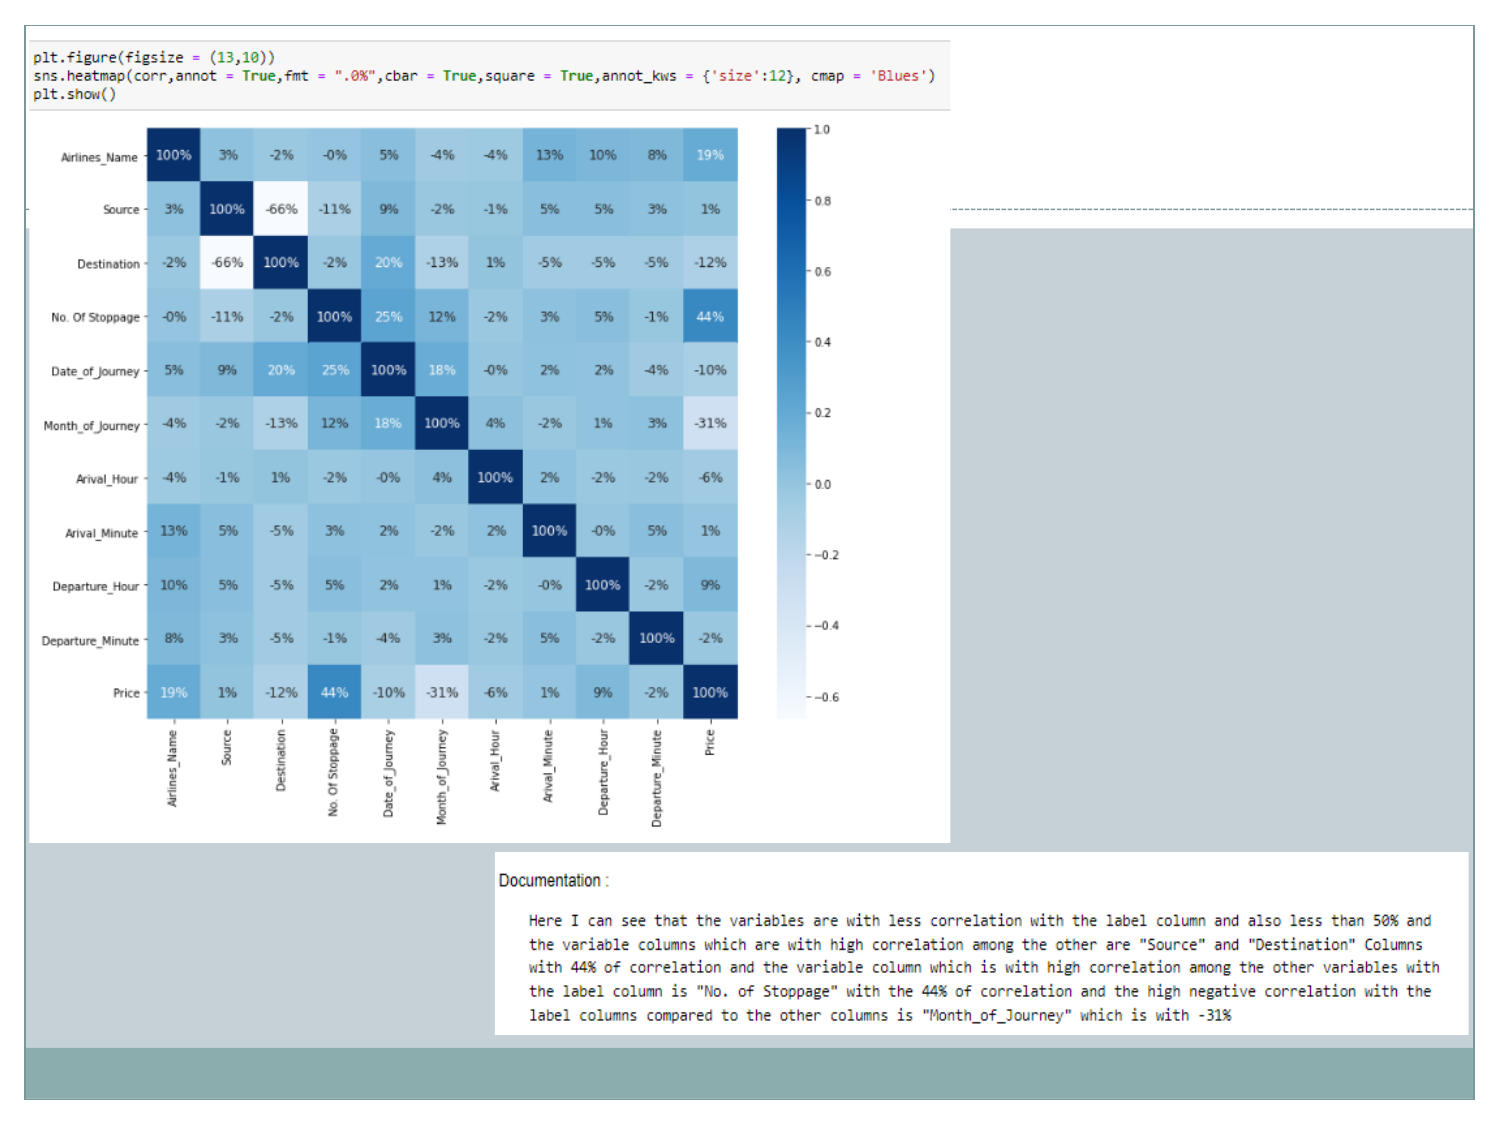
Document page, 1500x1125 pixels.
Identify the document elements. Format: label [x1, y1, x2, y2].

picture [494, 852, 1469, 1036]
picture [29, 30, 951, 843]
